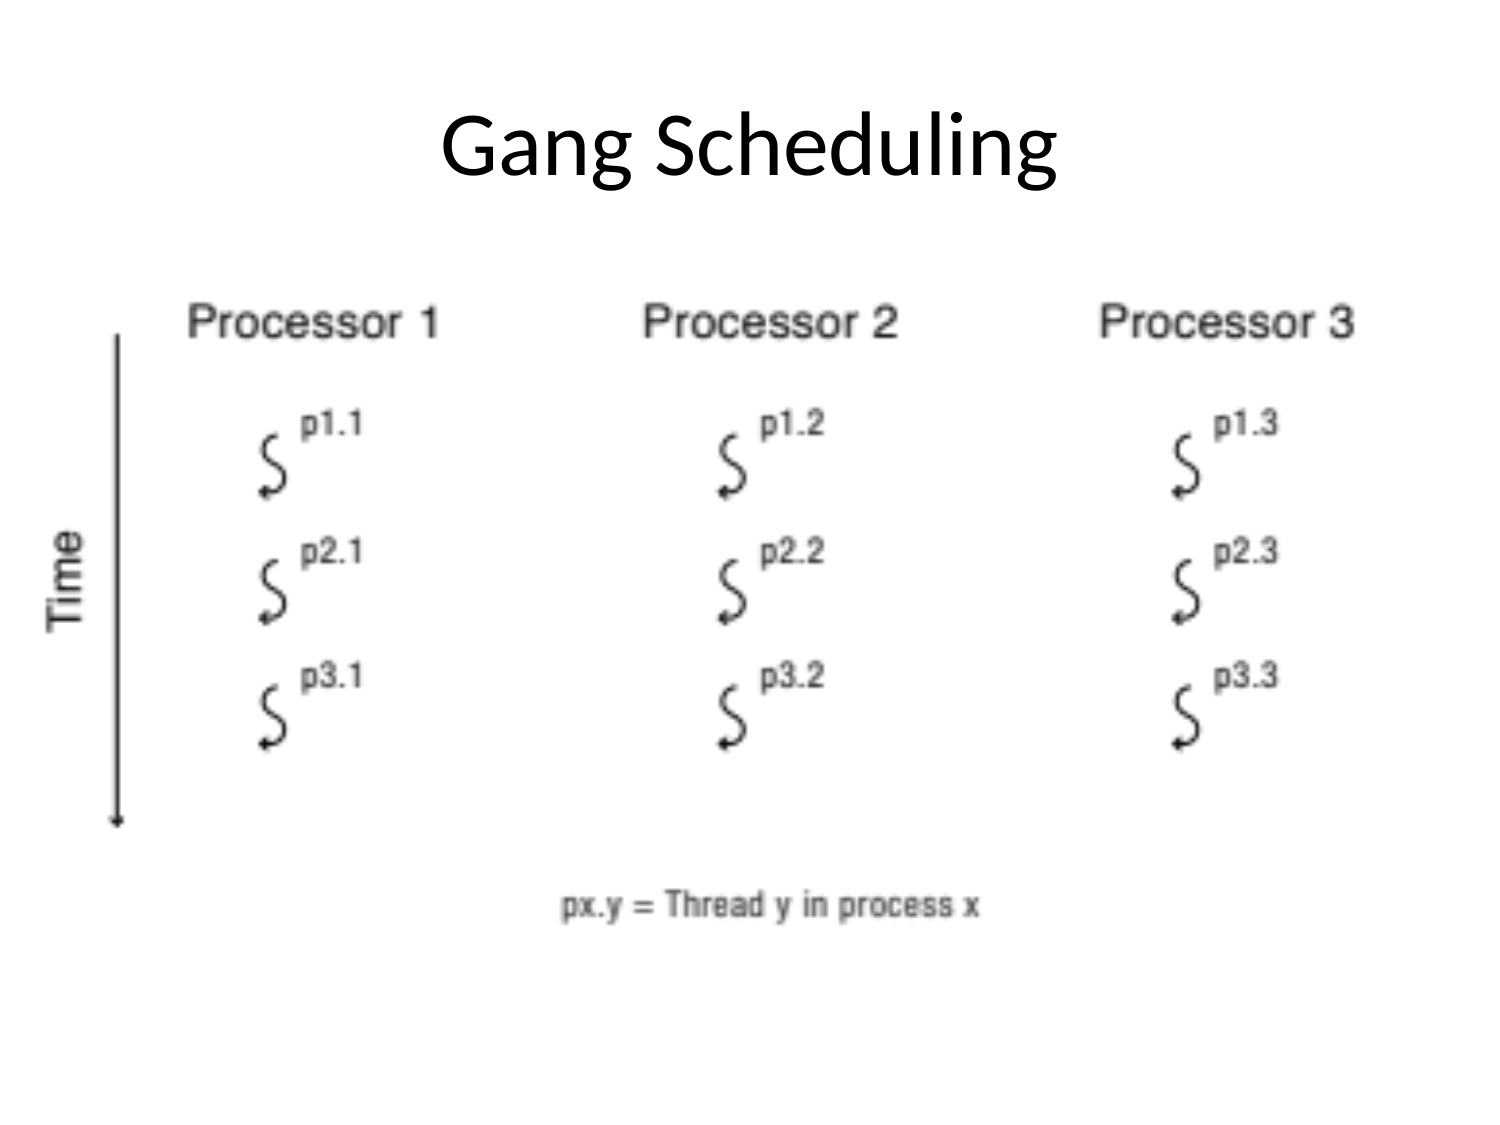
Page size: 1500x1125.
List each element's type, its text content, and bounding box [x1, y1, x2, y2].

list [0, 138, 1500, 1092]
title Gang Scheduling [75, 45, 1425, 137]
